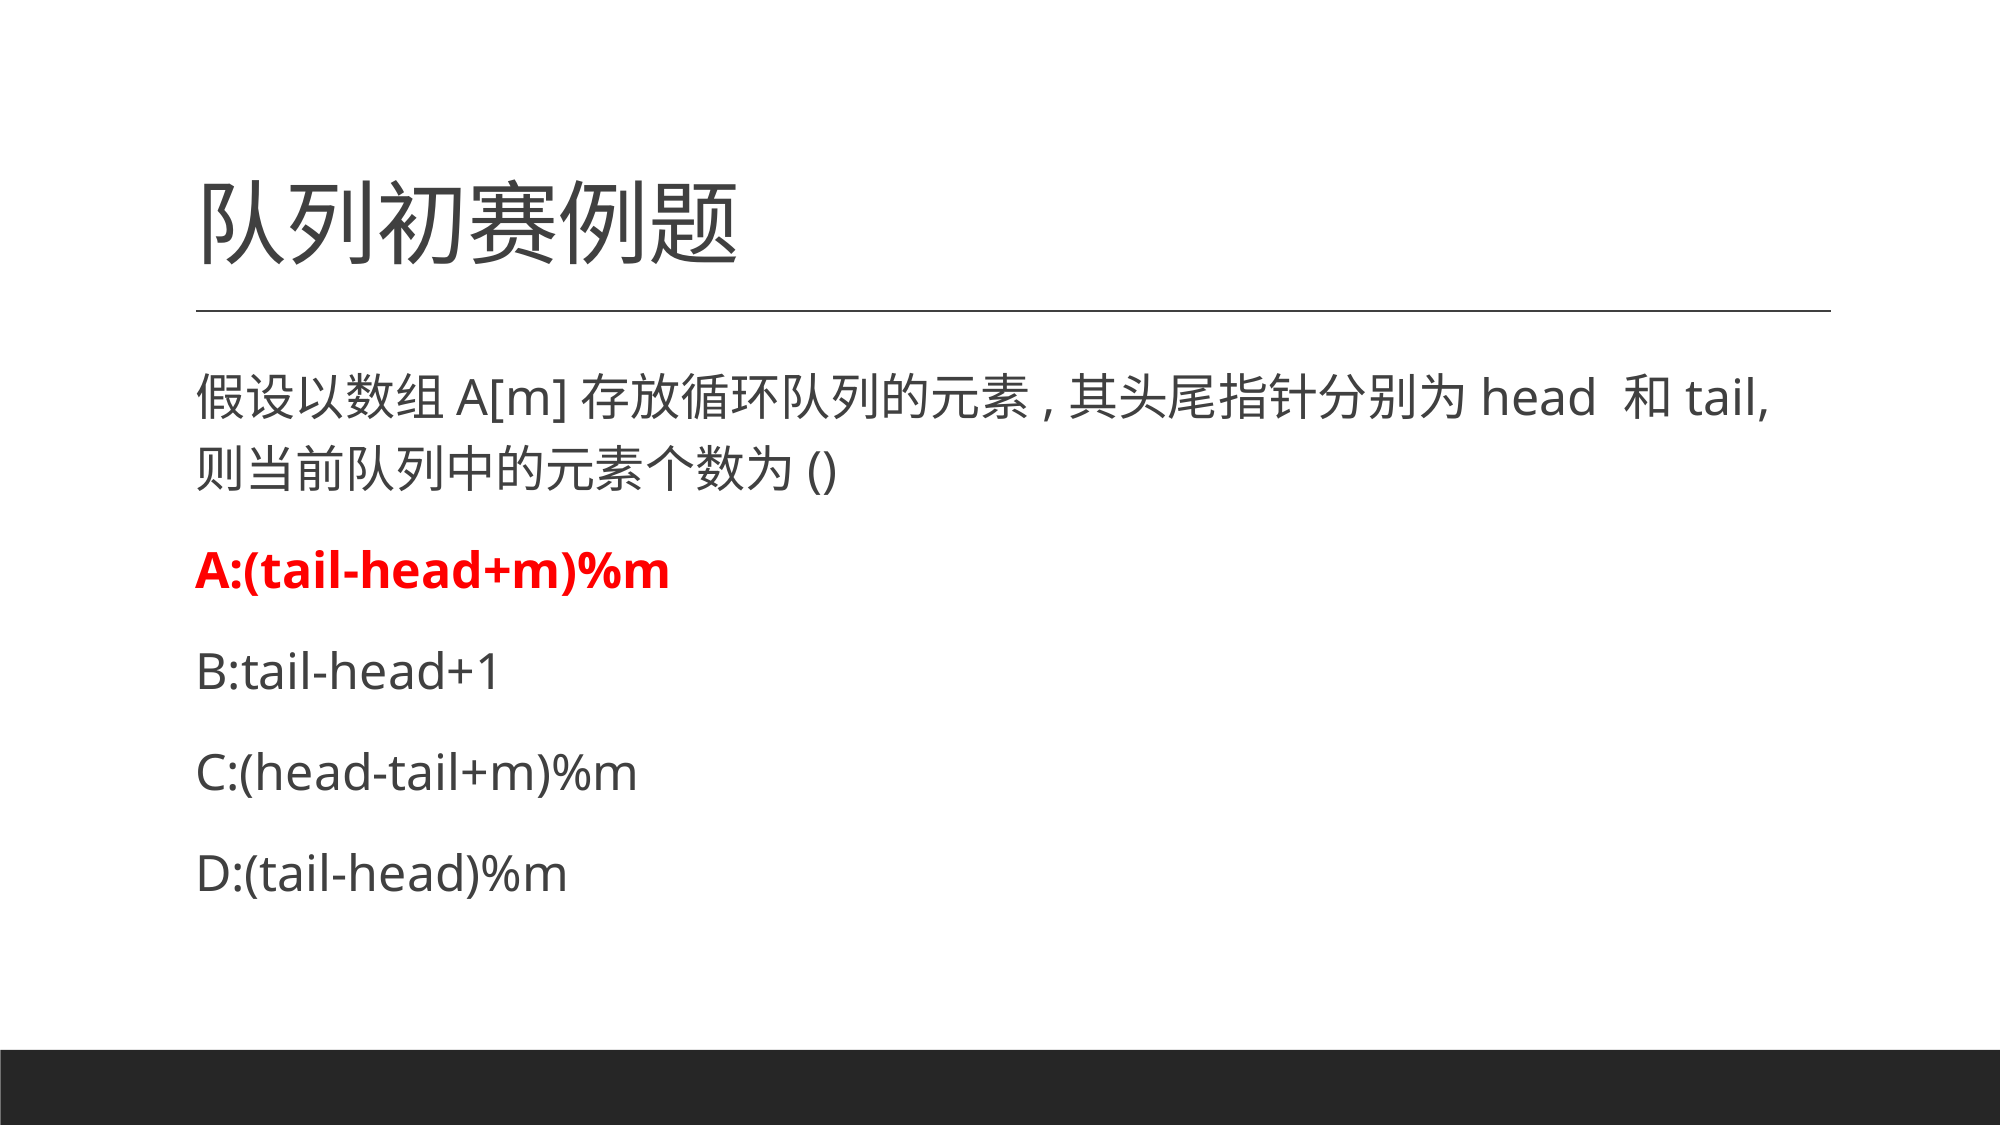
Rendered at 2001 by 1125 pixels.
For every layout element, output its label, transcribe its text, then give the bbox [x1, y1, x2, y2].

title 队列初赛例题 [180, 47, 1830, 285]
list 假设以数组A[m]存放循环队列的元素,其头尾指针分别为head 和tail,则当前队列中的元素个数为() A:(tail-head+m)%m B:tail-head+1 C:(head-tail+m)%m D:(tail-head)%m [180, 345, 1830, 963]
